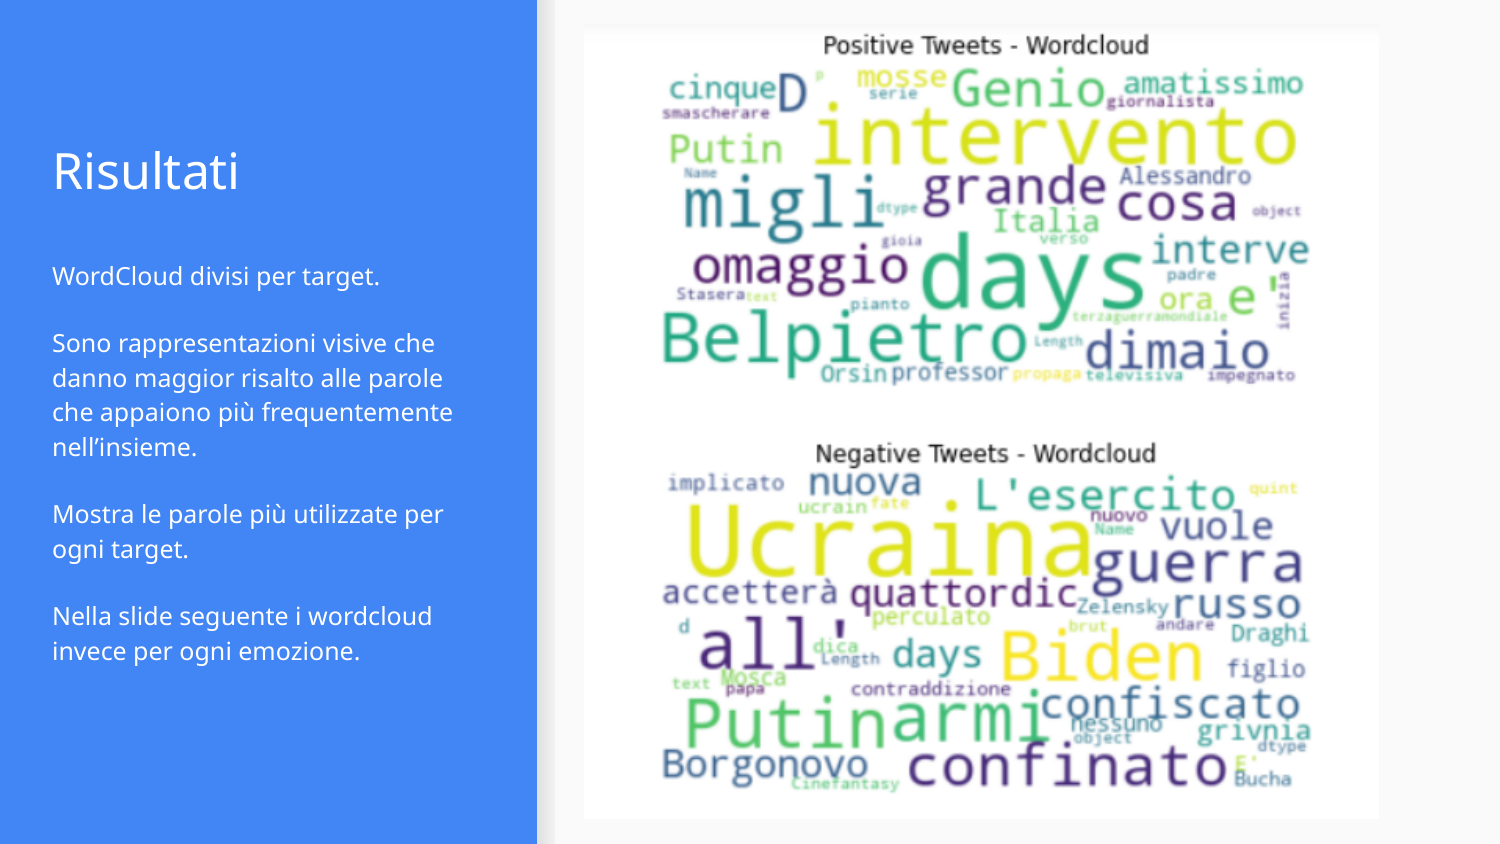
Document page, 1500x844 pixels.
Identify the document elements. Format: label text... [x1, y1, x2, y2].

picture [584, 24, 1379, 819]
list WordCloud divisi per target. Sono rappresentazioni visive che danno maggior risalto alle parole che appaiono più frequentemente nell’insieme. Mostra le parole più utilizzate per ogni target. Nella slide seguente i wordcloud invece per ogni emozione. [37, 240, 498, 760]
title Risultati [37, 58, 498, 216]
